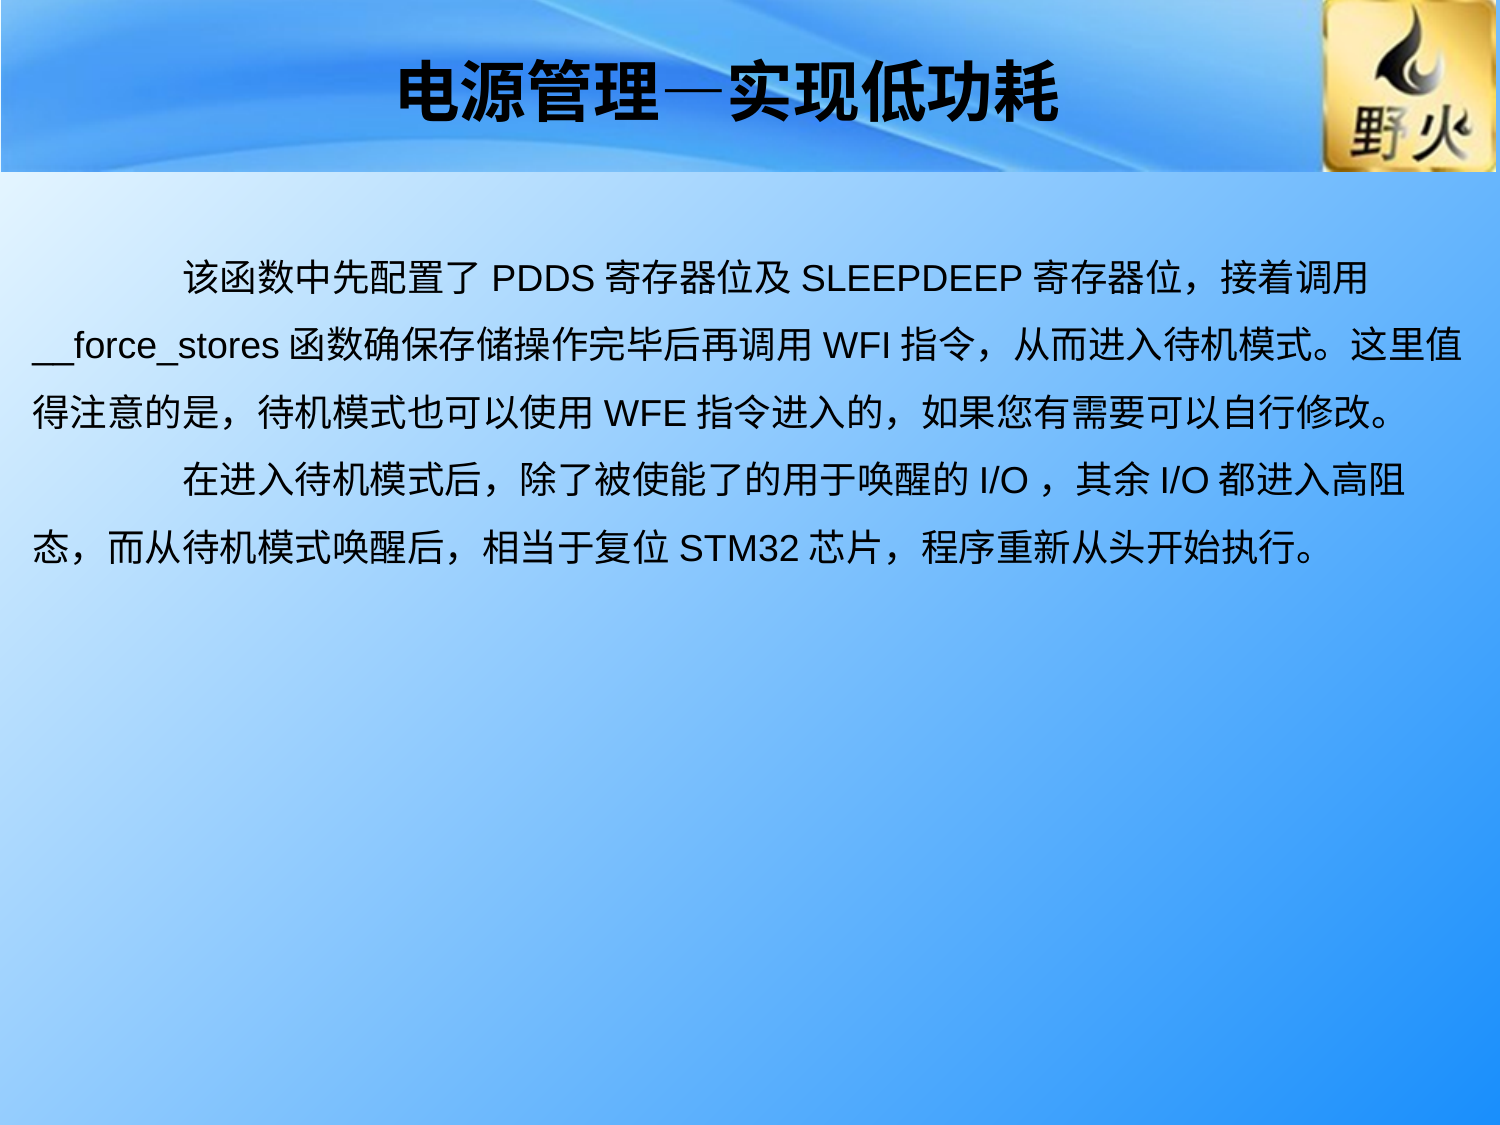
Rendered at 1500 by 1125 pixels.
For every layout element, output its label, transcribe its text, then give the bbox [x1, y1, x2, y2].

picture [1, 0, 1496, 172]
text_box 该函数中先配置了PDDS寄存器位及SLEEPDEEP寄存器位，接着调用__force_stores函数确保存储操作完毕后再调用WFI指令，从而进入待机模式。这里值得注意的是，待机模式也可以使用WFE指令进入的，如果您有需要可以自行修改。 在进入待机模式后，除了被使能了的用于唤醒的I/O，其余I/O都进入高阻态，而从待机模式唤醒后，相当于复位STM32芯片，程序重新从头开始执行。 [17, 223, 1489, 577]
